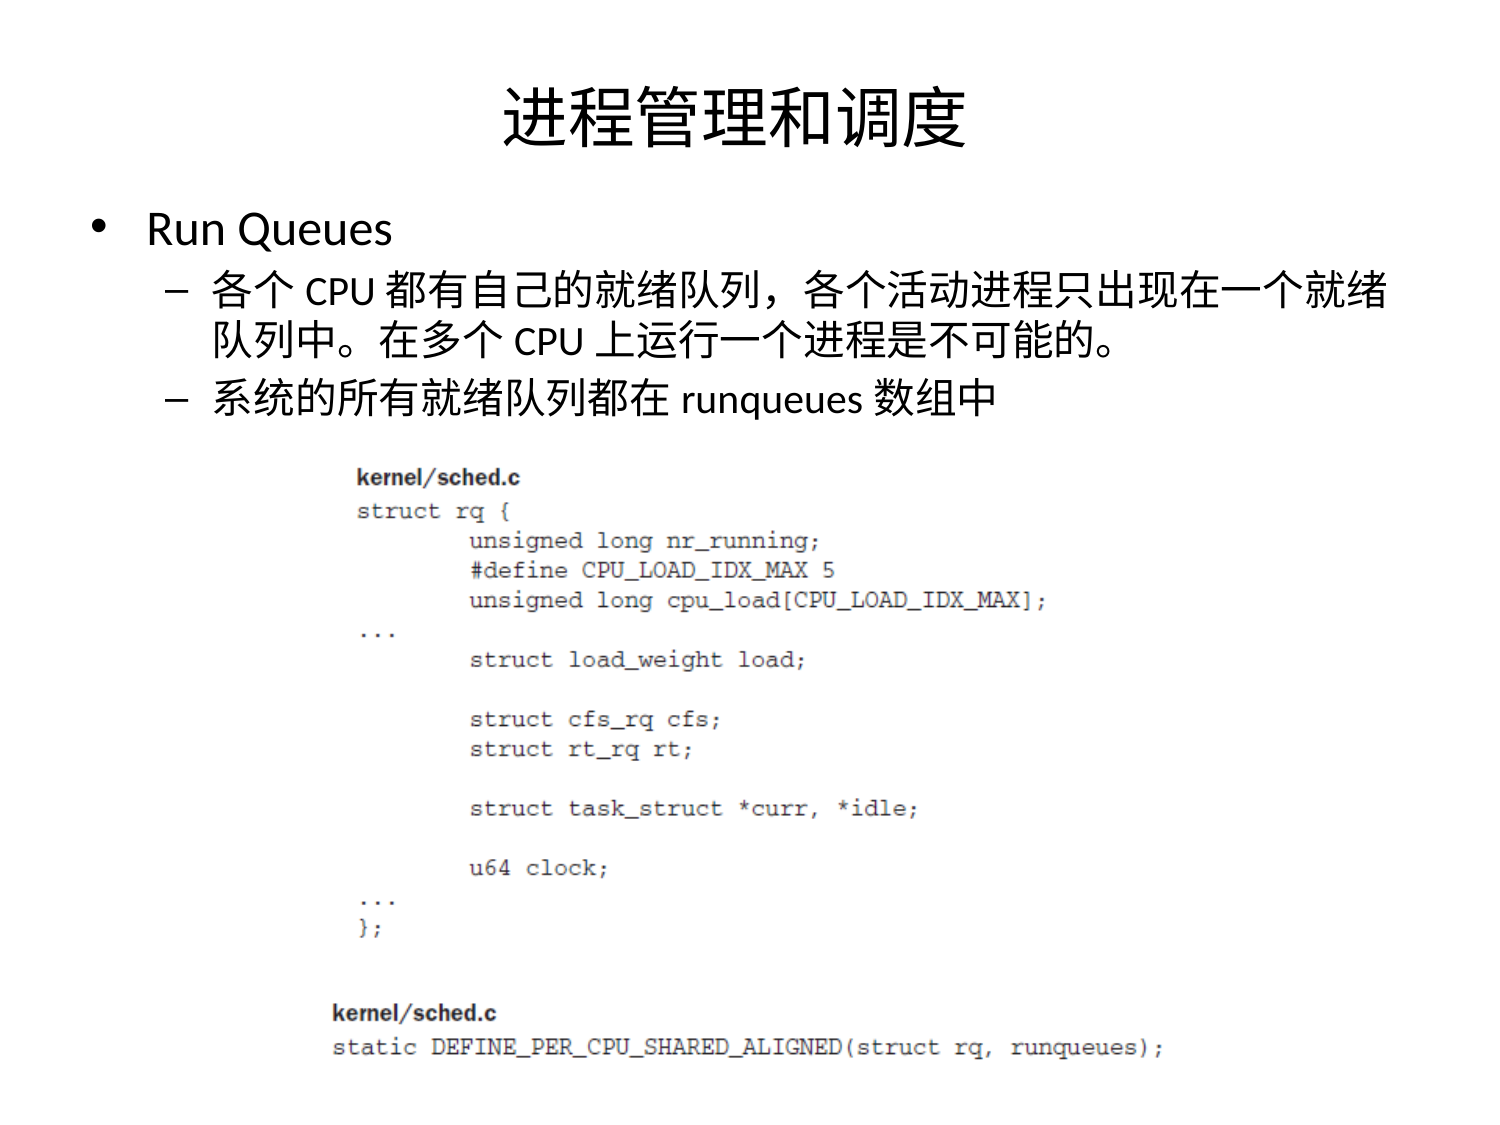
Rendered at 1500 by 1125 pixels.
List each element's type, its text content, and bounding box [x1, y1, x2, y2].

picture [349, 462, 1051, 952]
picture [324, 999, 1174, 1069]
list Run Queues 各个CPU都有自己的就绪队列，各个活动进程只出现在一个就绪队列中。在多个CPU上运行一个进程是不可能的。 系统的所有就绪队列都在runqueues数组中 [75, 187, 1425, 1100]
title 进程管理和调度 [75, 45, 1425, 187]
